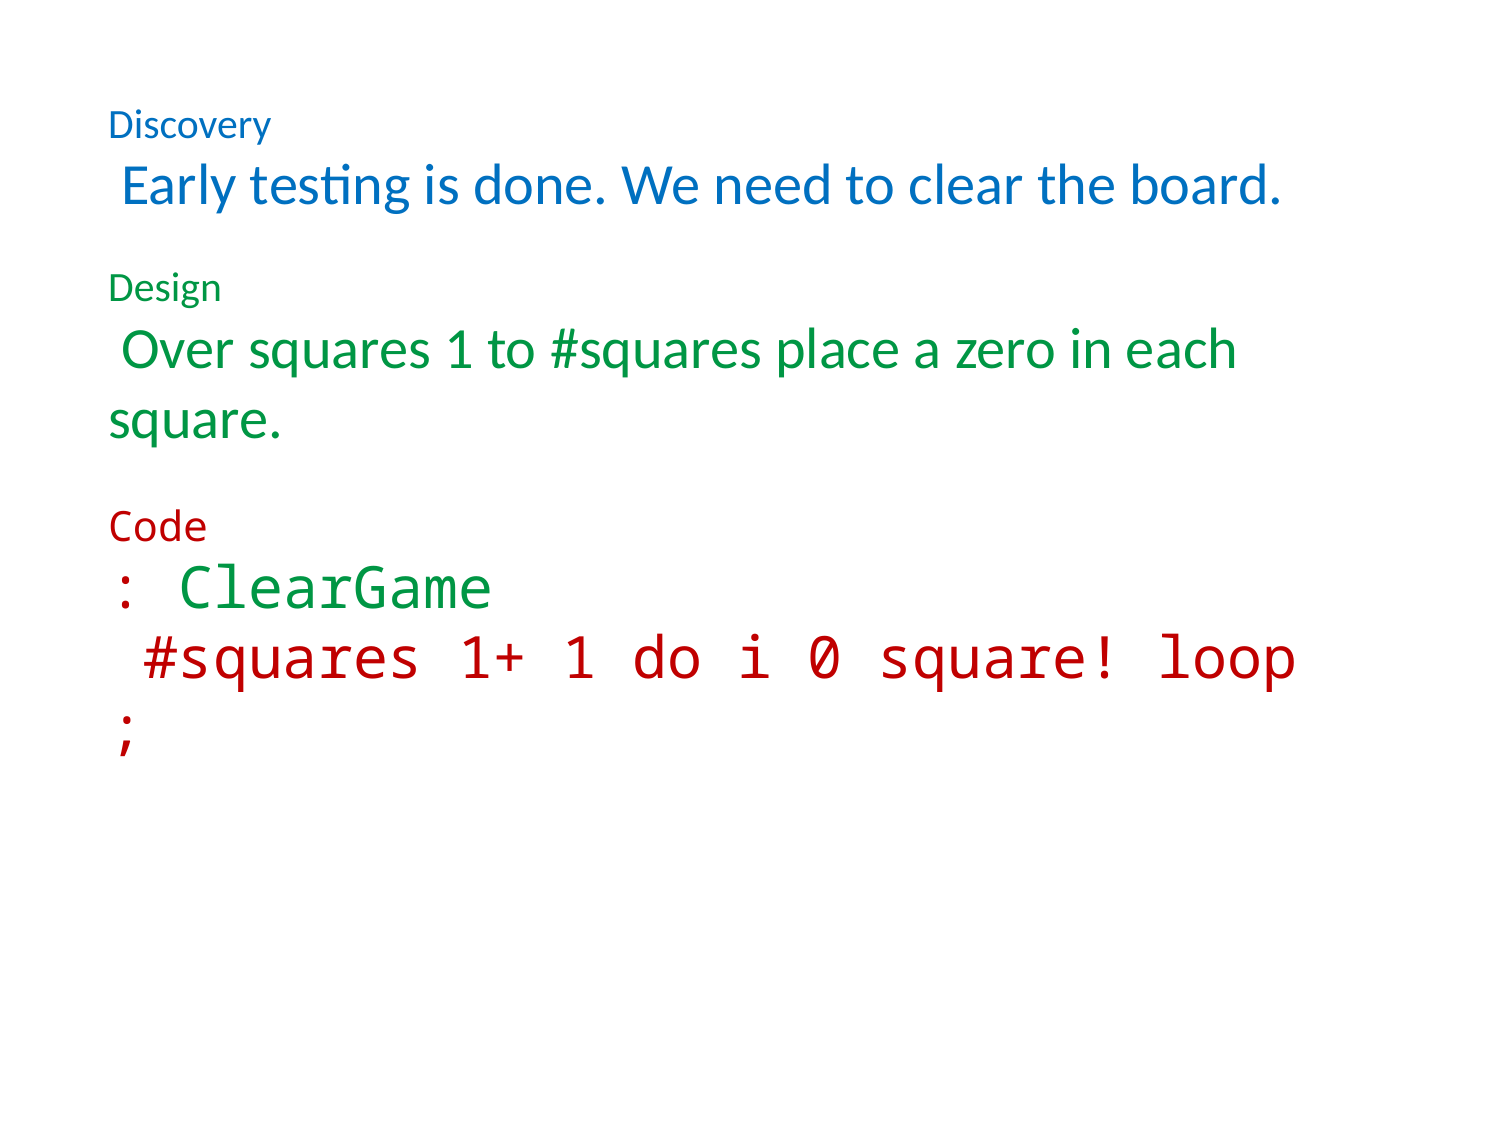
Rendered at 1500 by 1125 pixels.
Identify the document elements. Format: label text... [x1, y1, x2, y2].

text_box Discovery Early testing is done. We need to clear the board. [93, 89, 1325, 224]
text_box Code : ClearGame #squares 1+ 1 do i 0 square! loop ; [93, 492, 1314, 768]
text_box Design Over squares 1 to #squares place a zero in each square. [93, 252, 1325, 458]
